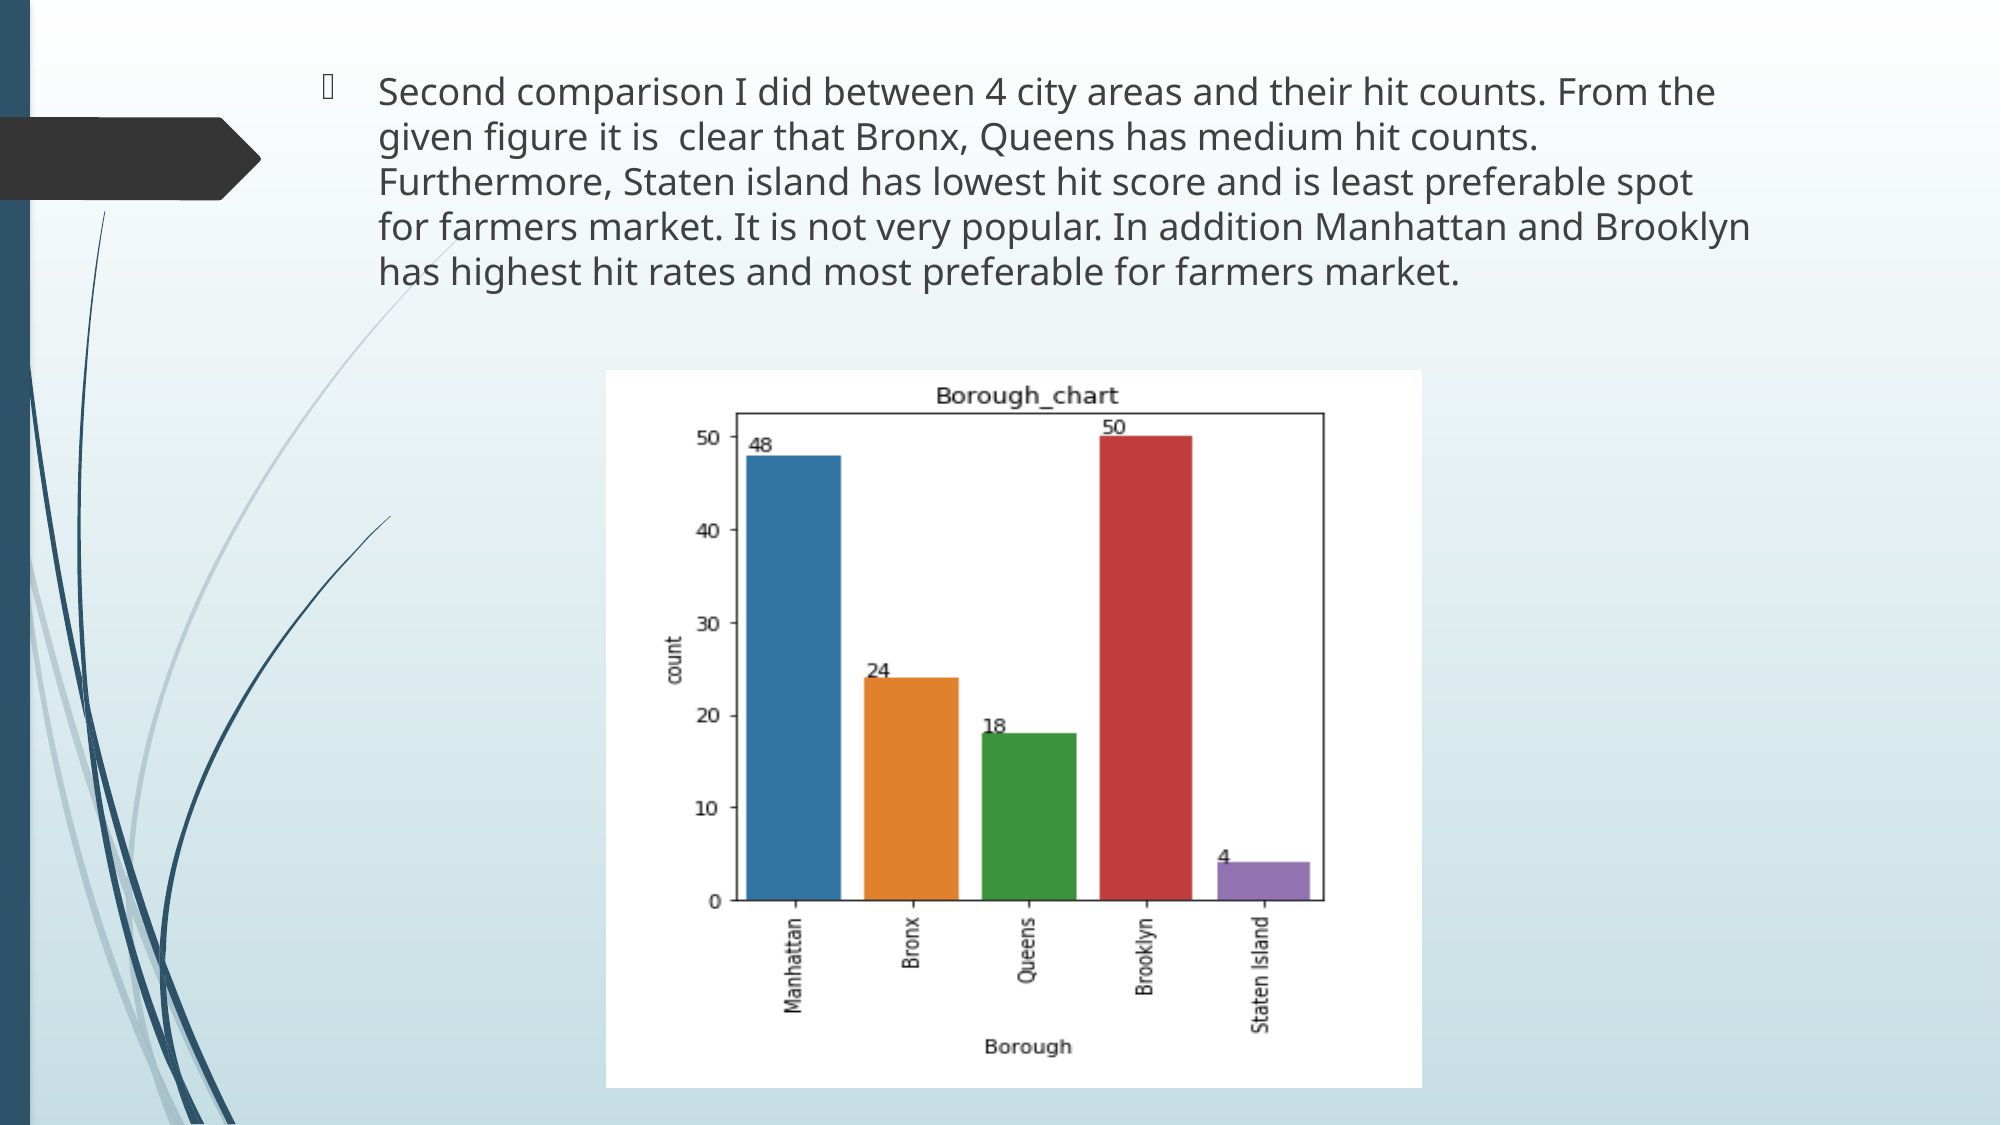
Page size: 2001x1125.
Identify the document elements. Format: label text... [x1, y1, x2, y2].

list Second comparison I did between 4 city areas and their hit counts. From the given figure it is clear that Bronx, Queens has medium hit counts. Furthermore, Staten island has lowest hit score and is least preferable spot for farmers market. It is not very popular. In addition Manhattan and Brooklyn has highest hit rates and most preferable for farmers market. [306, 60, 1770, 681]
picture [606, 370, 1422, 1089]
